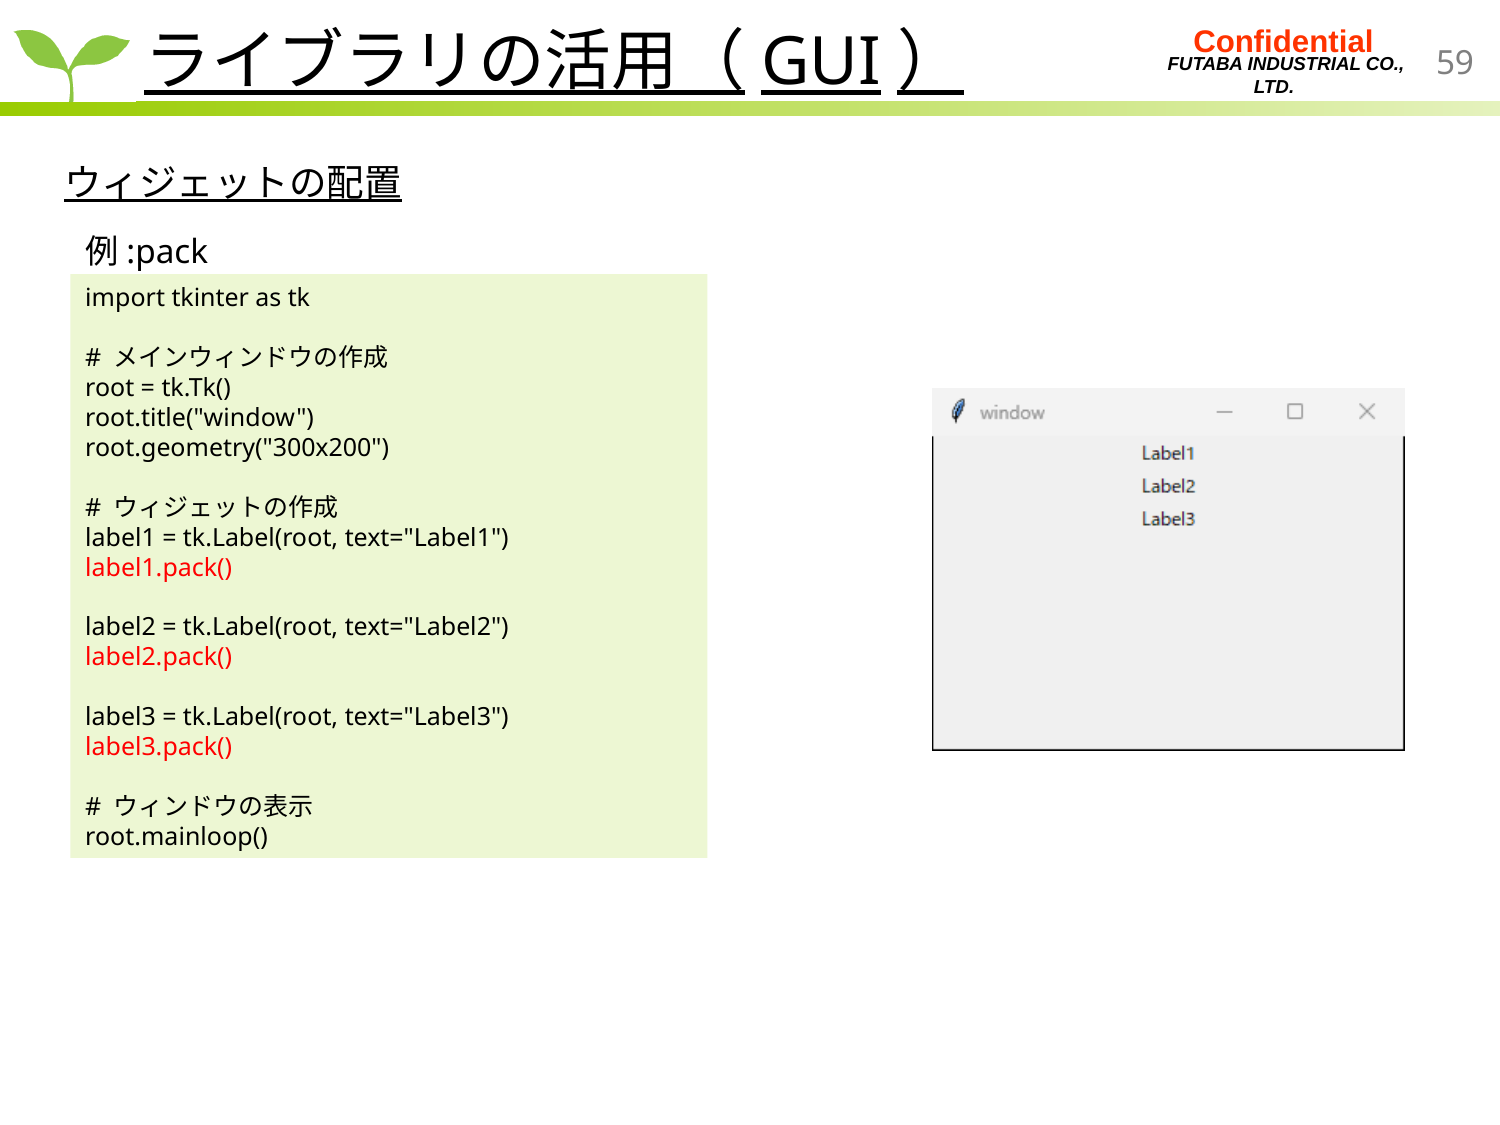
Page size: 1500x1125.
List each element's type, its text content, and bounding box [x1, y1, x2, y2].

text_box ライブラリの活用（GUI） [129, 18, 659, 98]
picture [0, 30, 136, 102]
text_box import tkinter as tk # メインウィンドウの作成 root = tk.Tk() root.title("window") root.geometry("300x200") # ウィジェットの作成 label1 = tk.Label(root, text="Label1") label1.pack() label2 = tk.Label(root, text="Label2") label2.pack() label3 = tk.Label(root, text="Label3") label3.pack() # ウィンドウの表示 root.mainloop() [70, 274, 708, 858]
text_box 例:pack [70, 222, 564, 278]
picture [931, 388, 1405, 752]
text_box ウィジェットの配置 [49, 151, 1352, 211]
